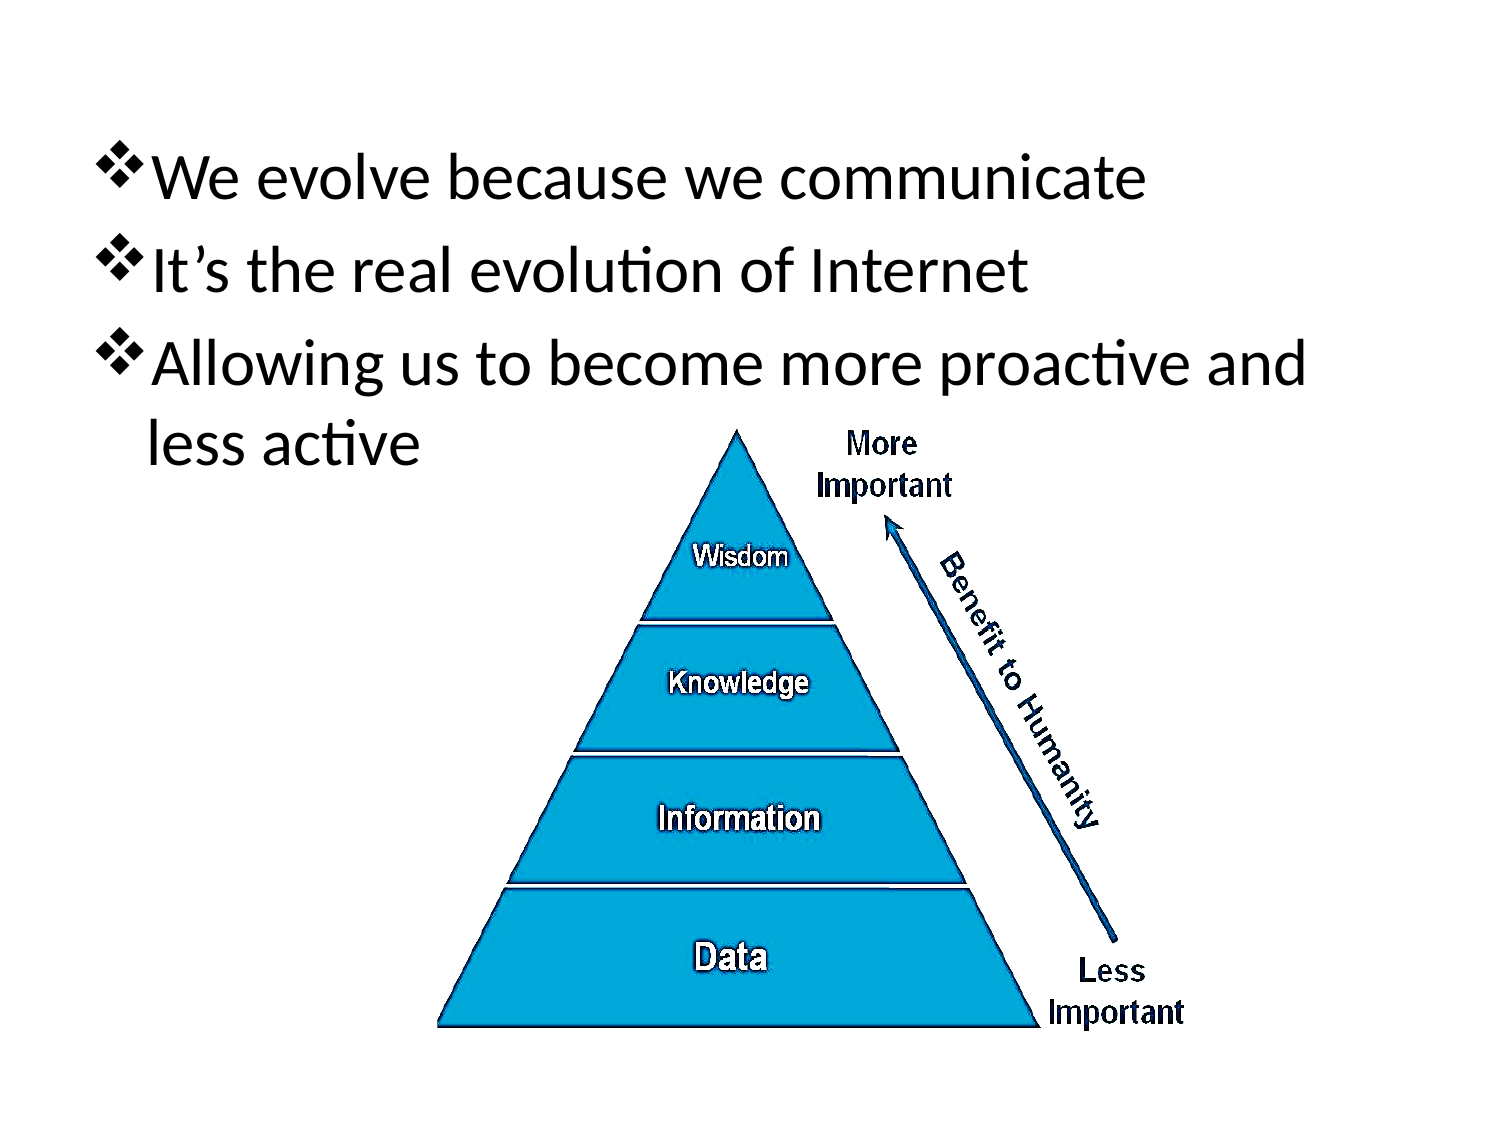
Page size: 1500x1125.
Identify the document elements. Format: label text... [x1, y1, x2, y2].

picture [437, 419, 1211, 1051]
picture [694, 940, 768, 974]
list We evolve because we communicate It’s the real evolution of Internet Allowing us to become more proactive and less active [75, 125, 1425, 1005]
